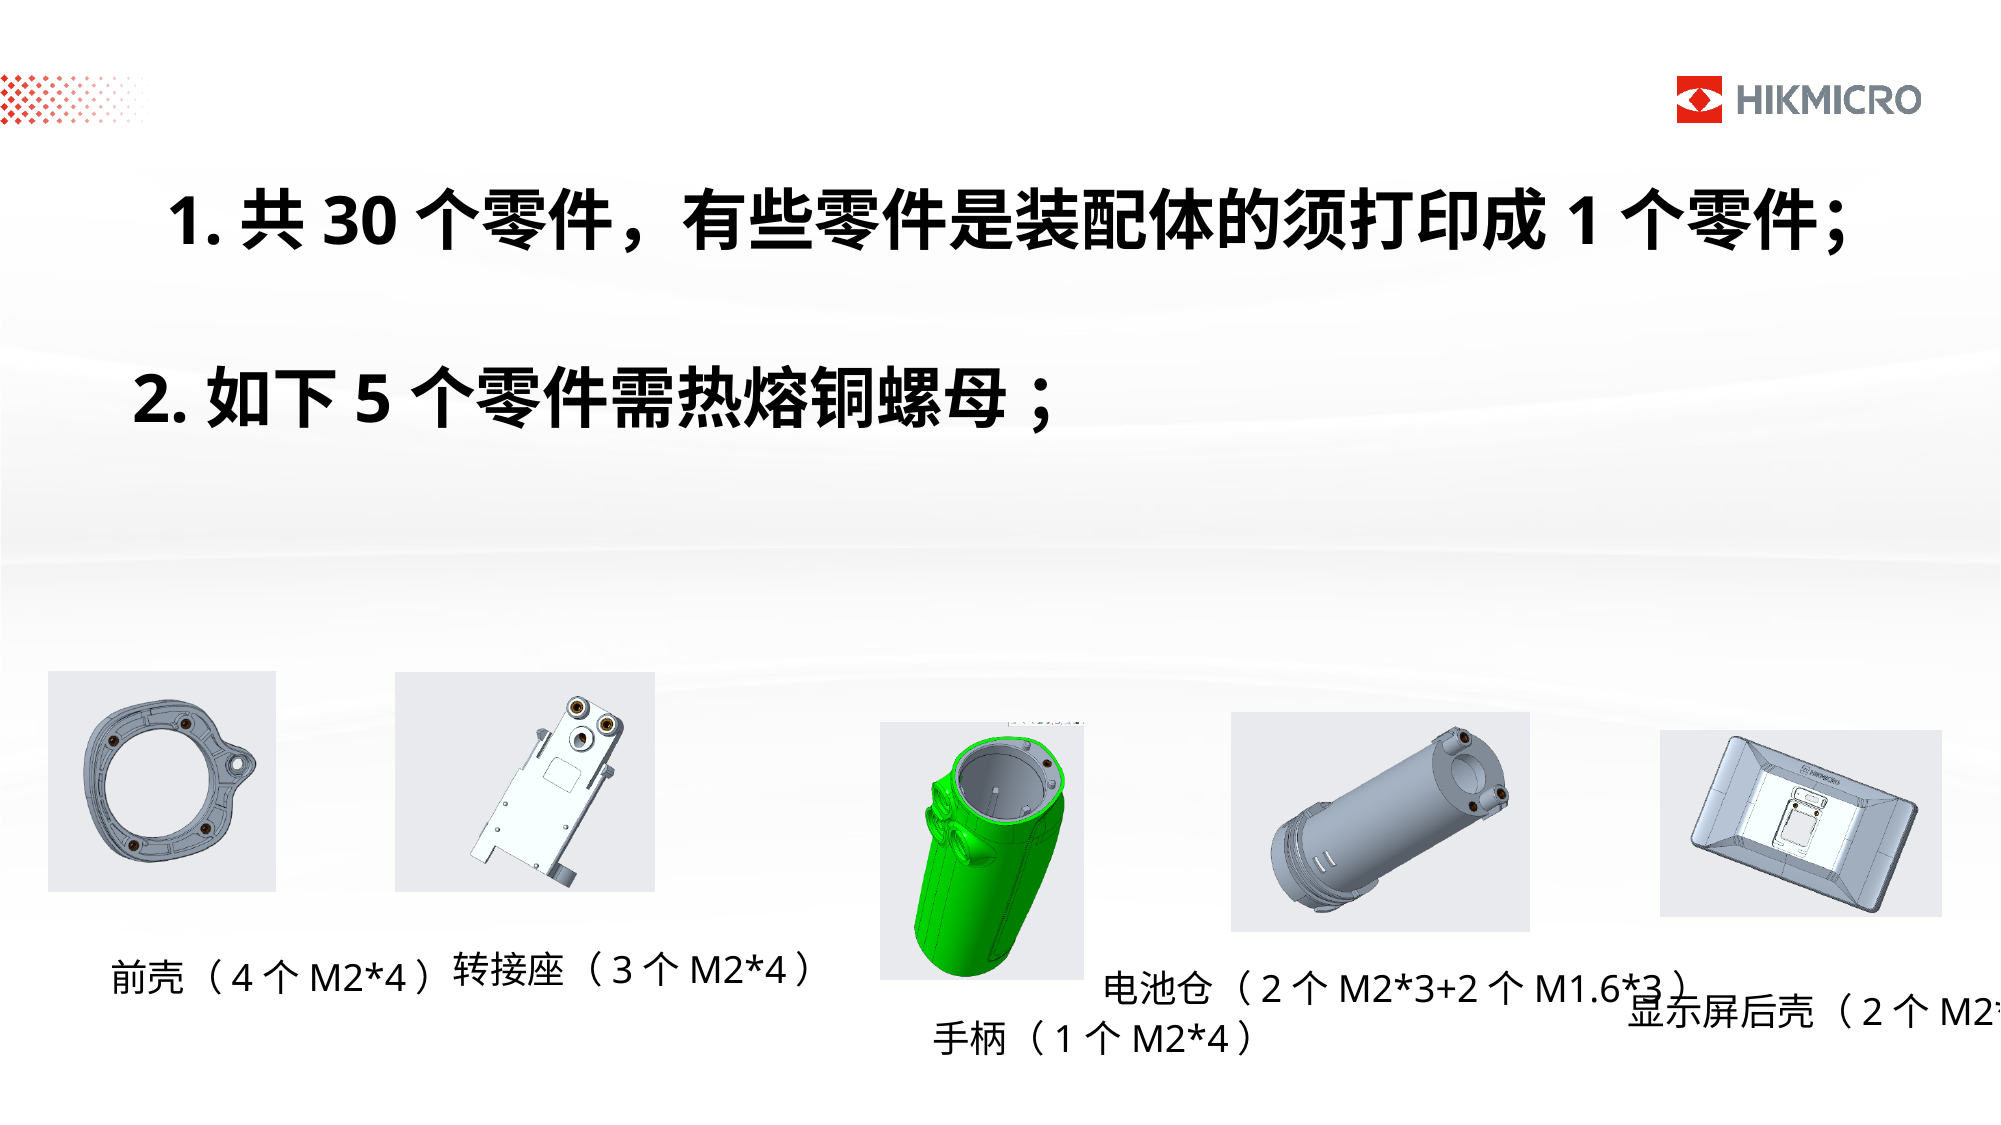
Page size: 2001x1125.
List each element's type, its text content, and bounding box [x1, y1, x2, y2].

text_box 手柄（1个M2*4） [917, 1007, 1290, 1112]
text_box 2.如下5个零件需热熔铜螺母 ； [117, 348, 1843, 444]
text_box 前壳（4个M2*4） [95, 946, 468, 1052]
text_box 显示屏后壳（2个M2*3） [1613, 980, 2000, 1040]
text_box 电池仓（2个M2*3+2个M1.6*3） [1087, 957, 1725, 1063]
picture [0, 0, 2001, 1125]
text_box 1.共30个零件，有些零件是装配体的须打印成1个零件； [130, 170, 1856, 266]
text_box 转接座（3个M2*4） [438, 938, 848, 1044]
